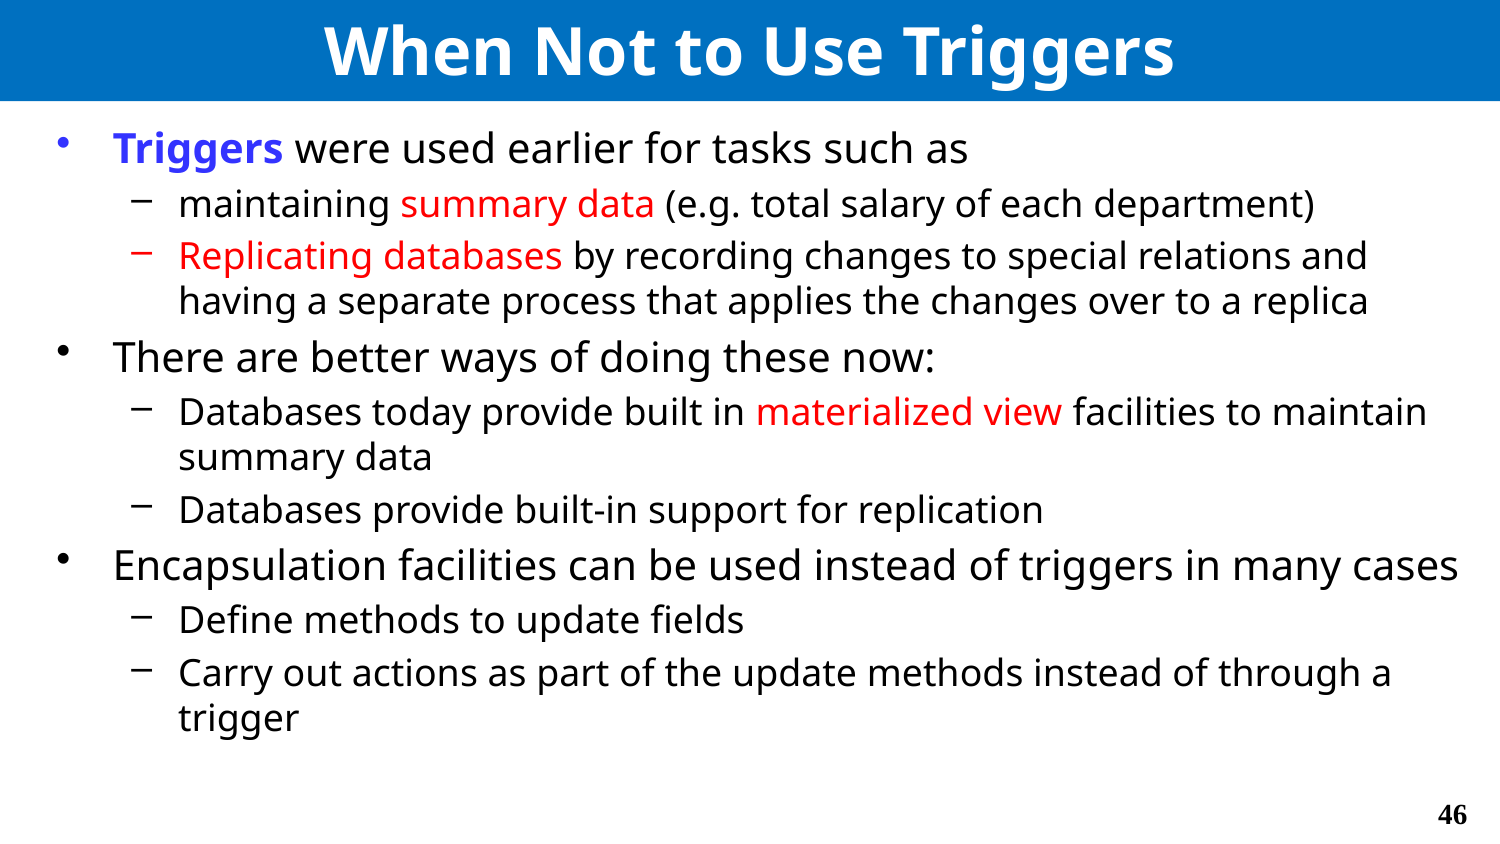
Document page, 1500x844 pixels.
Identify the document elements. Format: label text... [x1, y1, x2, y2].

list Triggers were used earlier for tasks such as maintaining summary data (e.g. total salary of each department) Replicating databases by recording changes to special relations and having a separate process that applies the changes over to a replica There are better ways of doing these now: Databases today provide built in materialized view facilities to maintain summary data Databases provide built-in support for replication Encapsulation facilities can be used instead of triggers in many cases Define methods to update fields Carry out actions as part of the update methods instead of through a trigger [41, 114, 1483, 765]
title When Not to Use Triggers [0, 0, 1500, 102]
